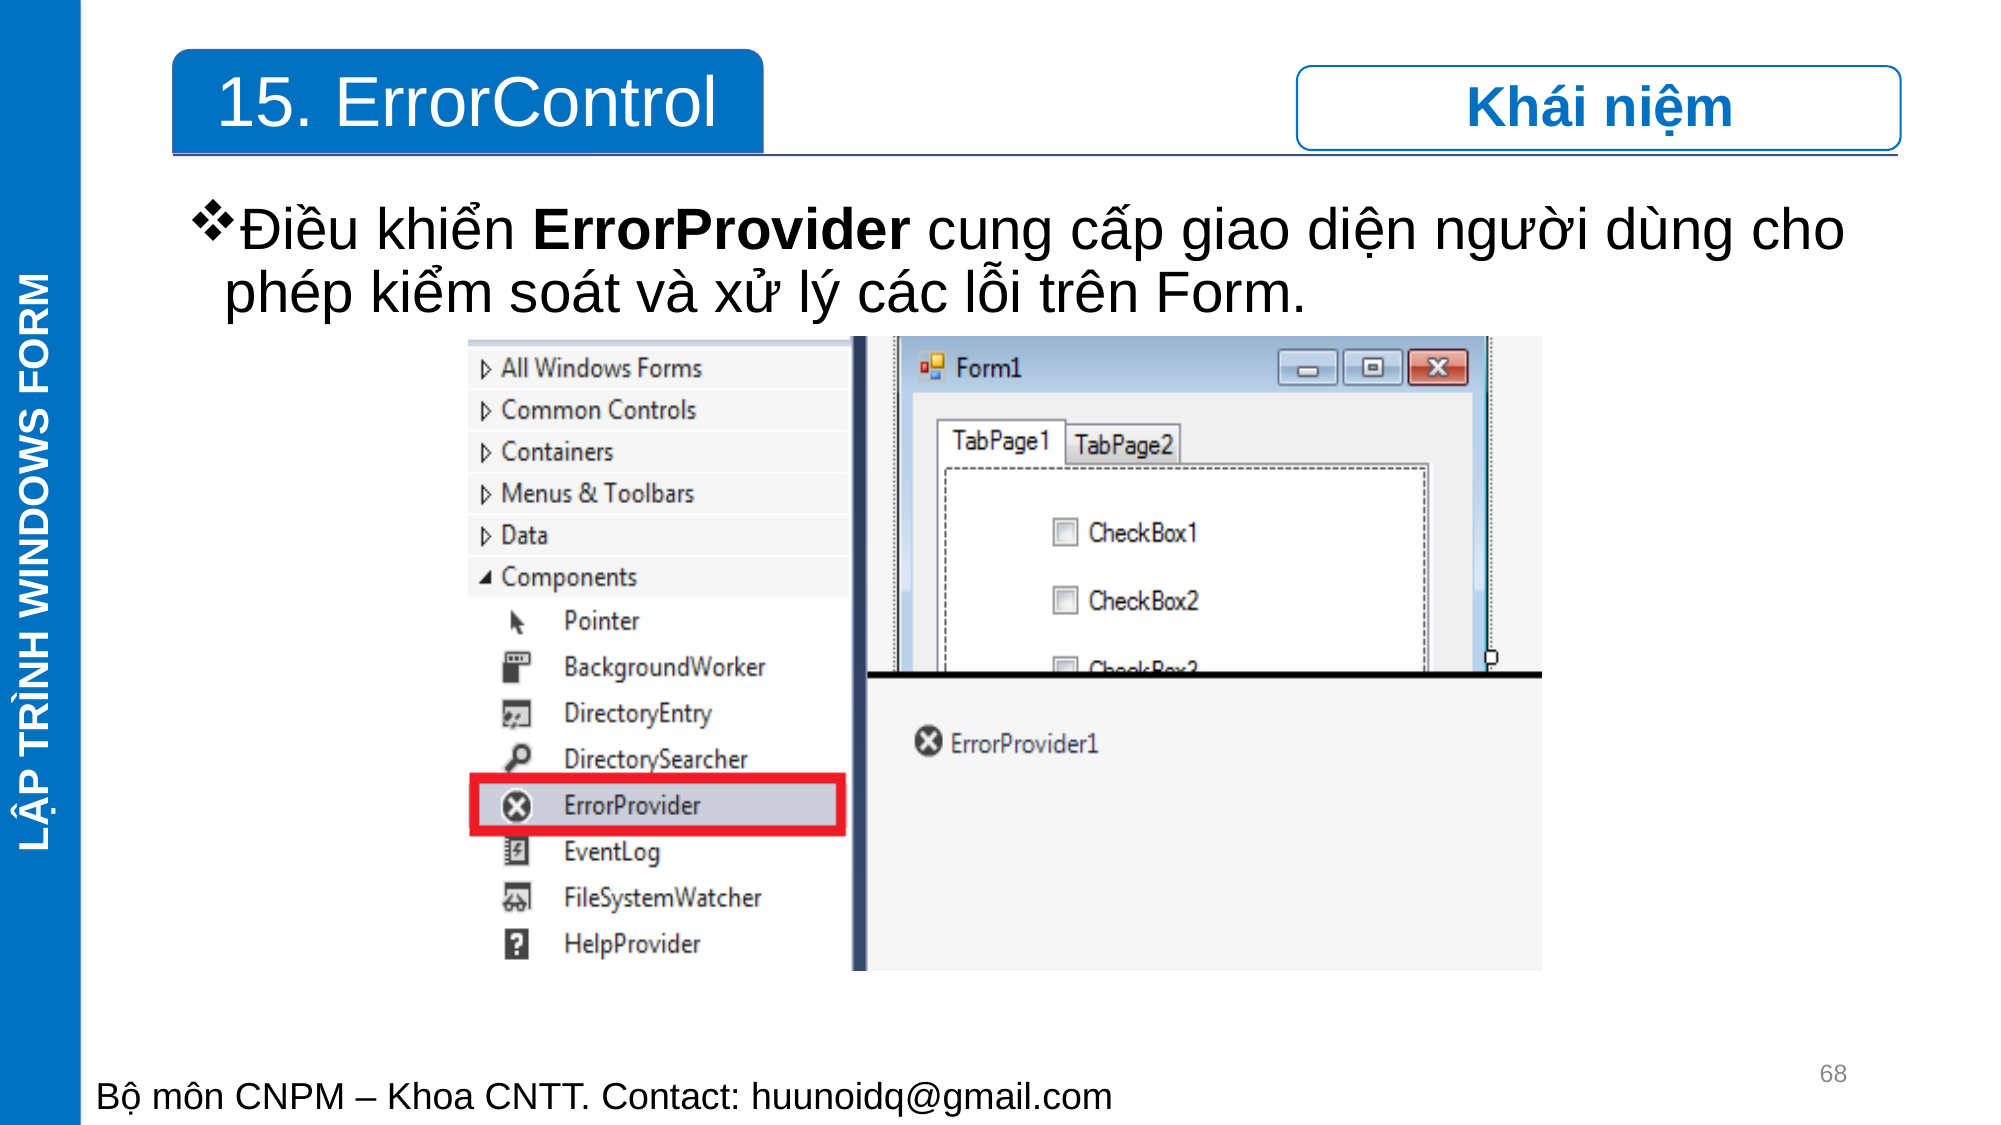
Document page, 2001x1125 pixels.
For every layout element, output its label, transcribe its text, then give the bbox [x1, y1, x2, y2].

text_box LẬP TRÌNH WINDOWS FORM [0, 0, 82, 1125]
text_box Bộ môn CNPM – Khoa CNTT. Contact: huunoidq@gmail.com [86, 1064, 2000, 1125]
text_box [137, 10, 1863, 228]
list Điều khiển ErrorProvider cung cấp giao diện người dùng cho phép kiểm soát và xử lý các lỗi trên Form. [172, 228, 1863, 1014]
picture [468, 336, 1542, 971]
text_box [1296, 66, 1924, 150]
slide_number 68 [1412, 1042, 1863, 1103]
